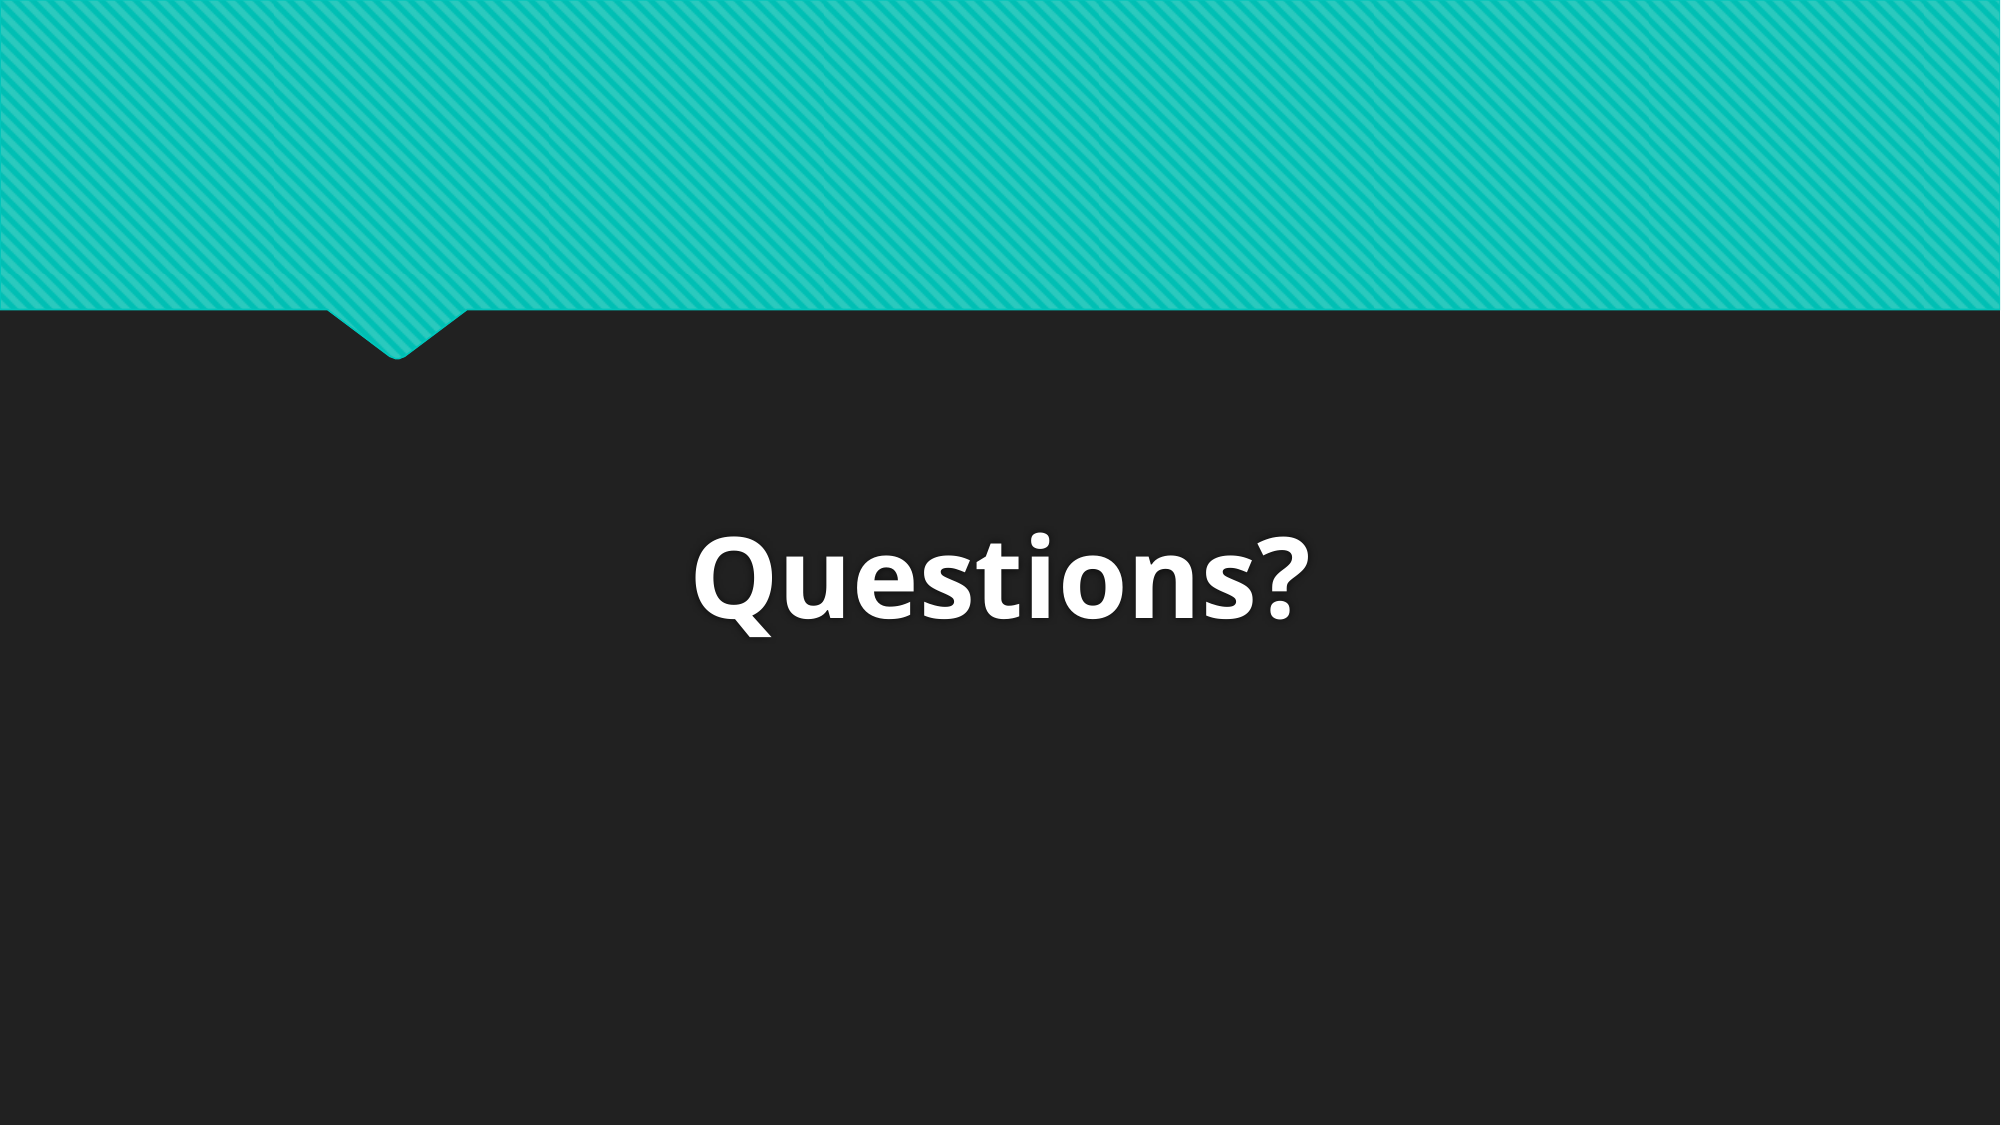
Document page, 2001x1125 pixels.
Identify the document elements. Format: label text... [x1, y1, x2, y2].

title Questions? [210, 211, 1792, 649]
